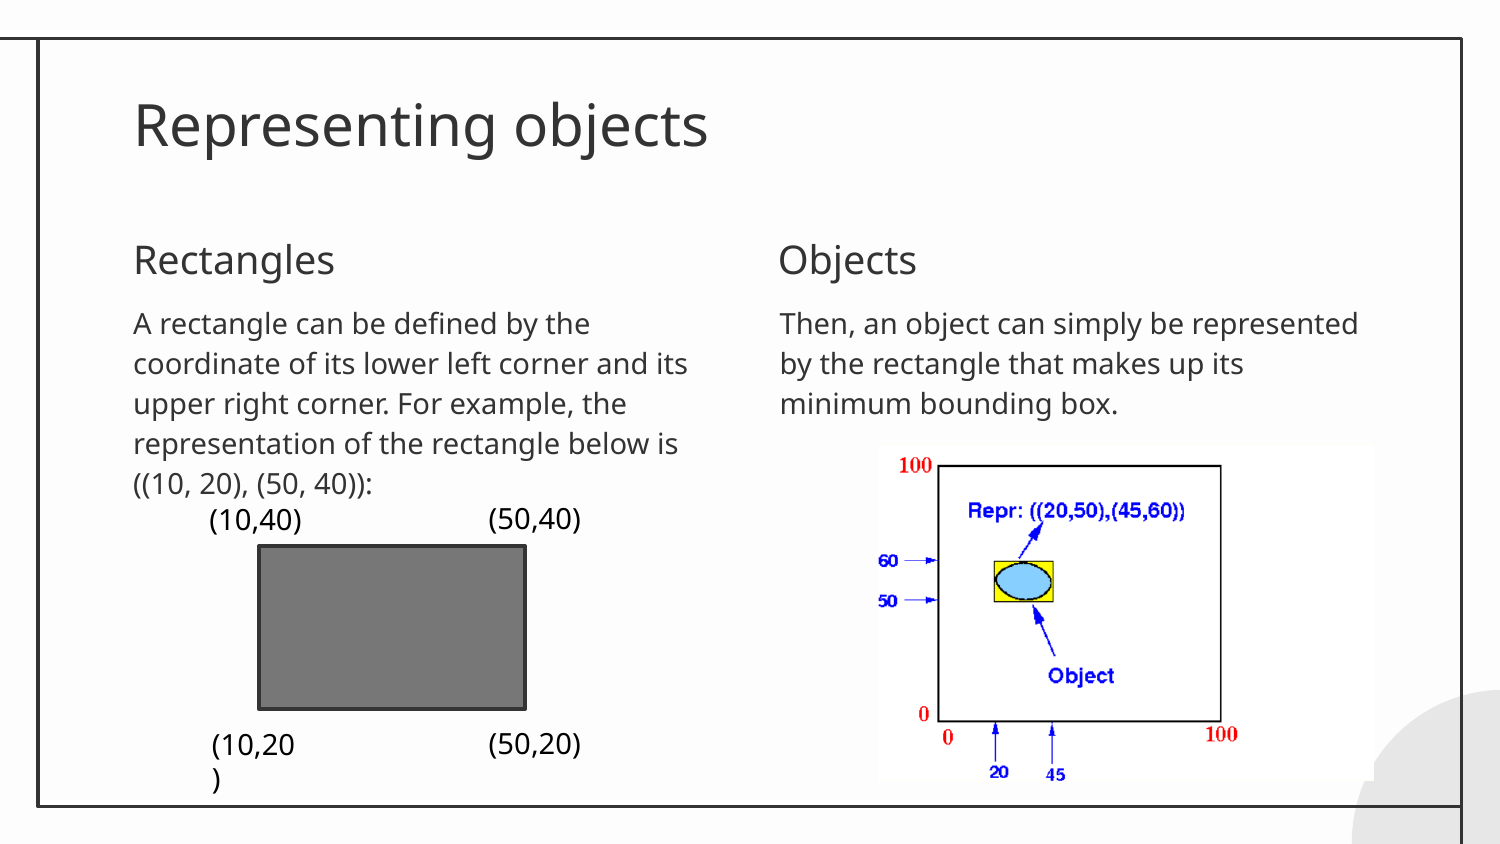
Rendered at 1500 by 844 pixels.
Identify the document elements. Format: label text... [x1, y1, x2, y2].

text_box (50,40) [474, 493, 596, 543]
title Representing objects [118, 72, 1382, 167]
subtitle Objects [762, 238, 1382, 298]
text_box (10,20) [197, 718, 314, 804]
text_box (50,20) [474, 718, 596, 768]
picture [877, 443, 1374, 781]
text_box [257, 544, 527, 711]
subtitle A rectangle can be defined by the coordinate of its lower left corner and its upper right corner. For example, the representation of the rectangle below is ((10, 20), (50, 40)): [118, 298, 737, 734]
subtitle Then, an object can simply be represented by the rectangle that makes up its minimum bounding box. [762, 298, 1382, 734]
text_box (10,40) [194, 493, 317, 544]
subtitle Rectangles [118, 238, 737, 298]
